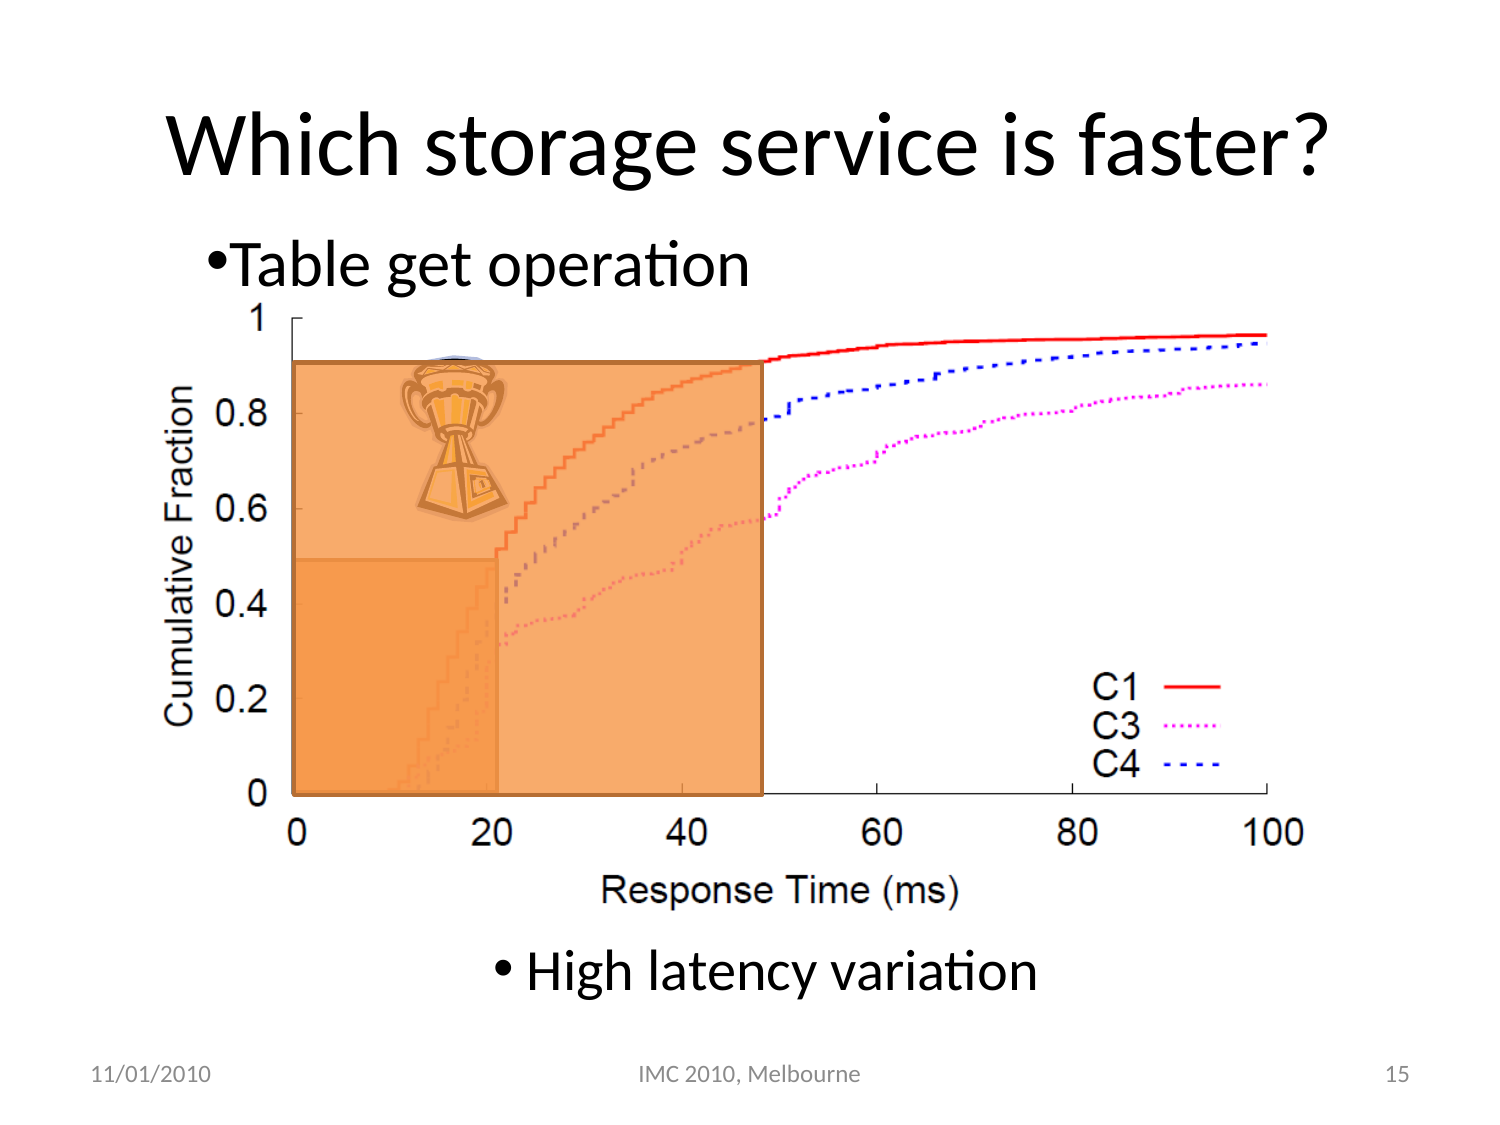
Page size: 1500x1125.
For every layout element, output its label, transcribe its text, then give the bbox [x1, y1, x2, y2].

title Which storage service is faster? [75, 45, 1425, 233]
text_box High latency variation [478, 924, 1054, 1010]
text_box Table get operation [191, 212, 767, 296]
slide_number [75, 1042, 425, 1103]
picture [162, 297, 1308, 913]
slide_number 15 [1074, 1042, 1425, 1103]
footer IMC 2010, Melbourne [512, 1042, 988, 1103]
